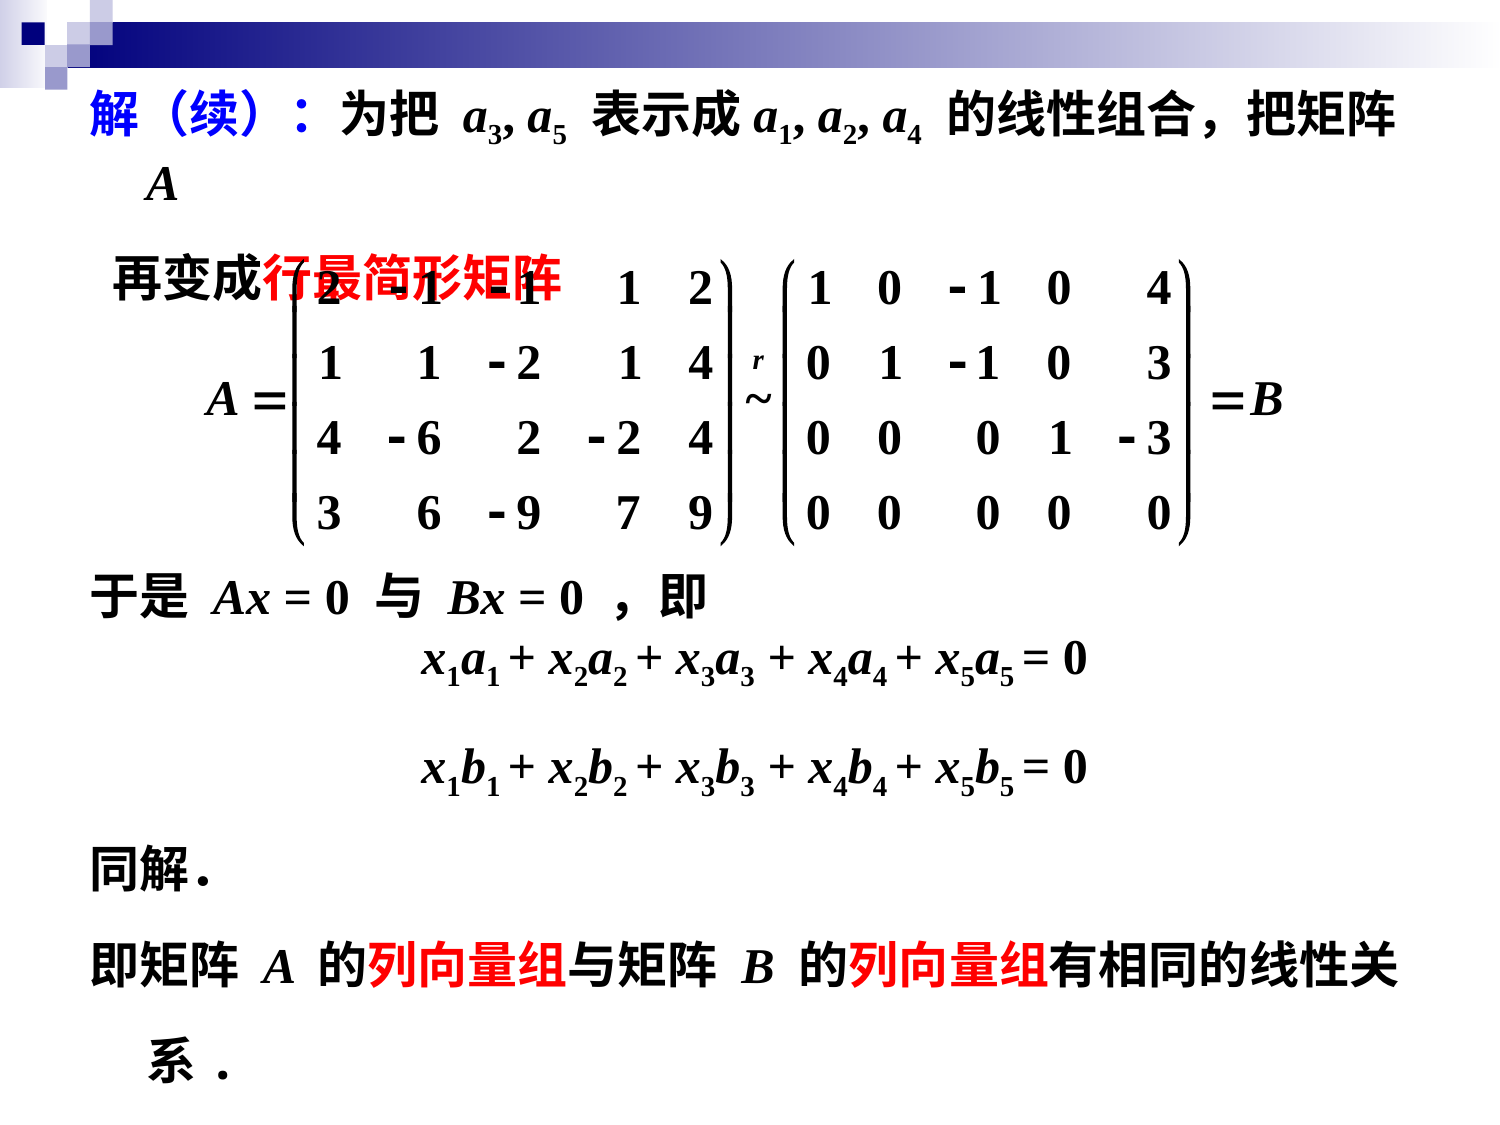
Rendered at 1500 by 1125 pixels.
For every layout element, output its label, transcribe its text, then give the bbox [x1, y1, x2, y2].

text_box 解（续）：为把 a3, a5 表示成a1, a2, a4 的线性组合，把矩阵 A 再变成行最简形矩阵 [74, 74, 1447, 314]
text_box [194, 248, 1295, 554]
text_box 于是 Ax = 0 与 Bx = 0 ，即 x1a1 + x2a2 + x3a3 + x4a4 + x5a5 = 0 x1b1 + x2b2 + x3b3 + x4b4 + x5b5 = 0 同解． 即矩阵 A 的列向量组与矩阵 B 的列向量组有相同的线性关系. [74, 556, 1447, 1098]
